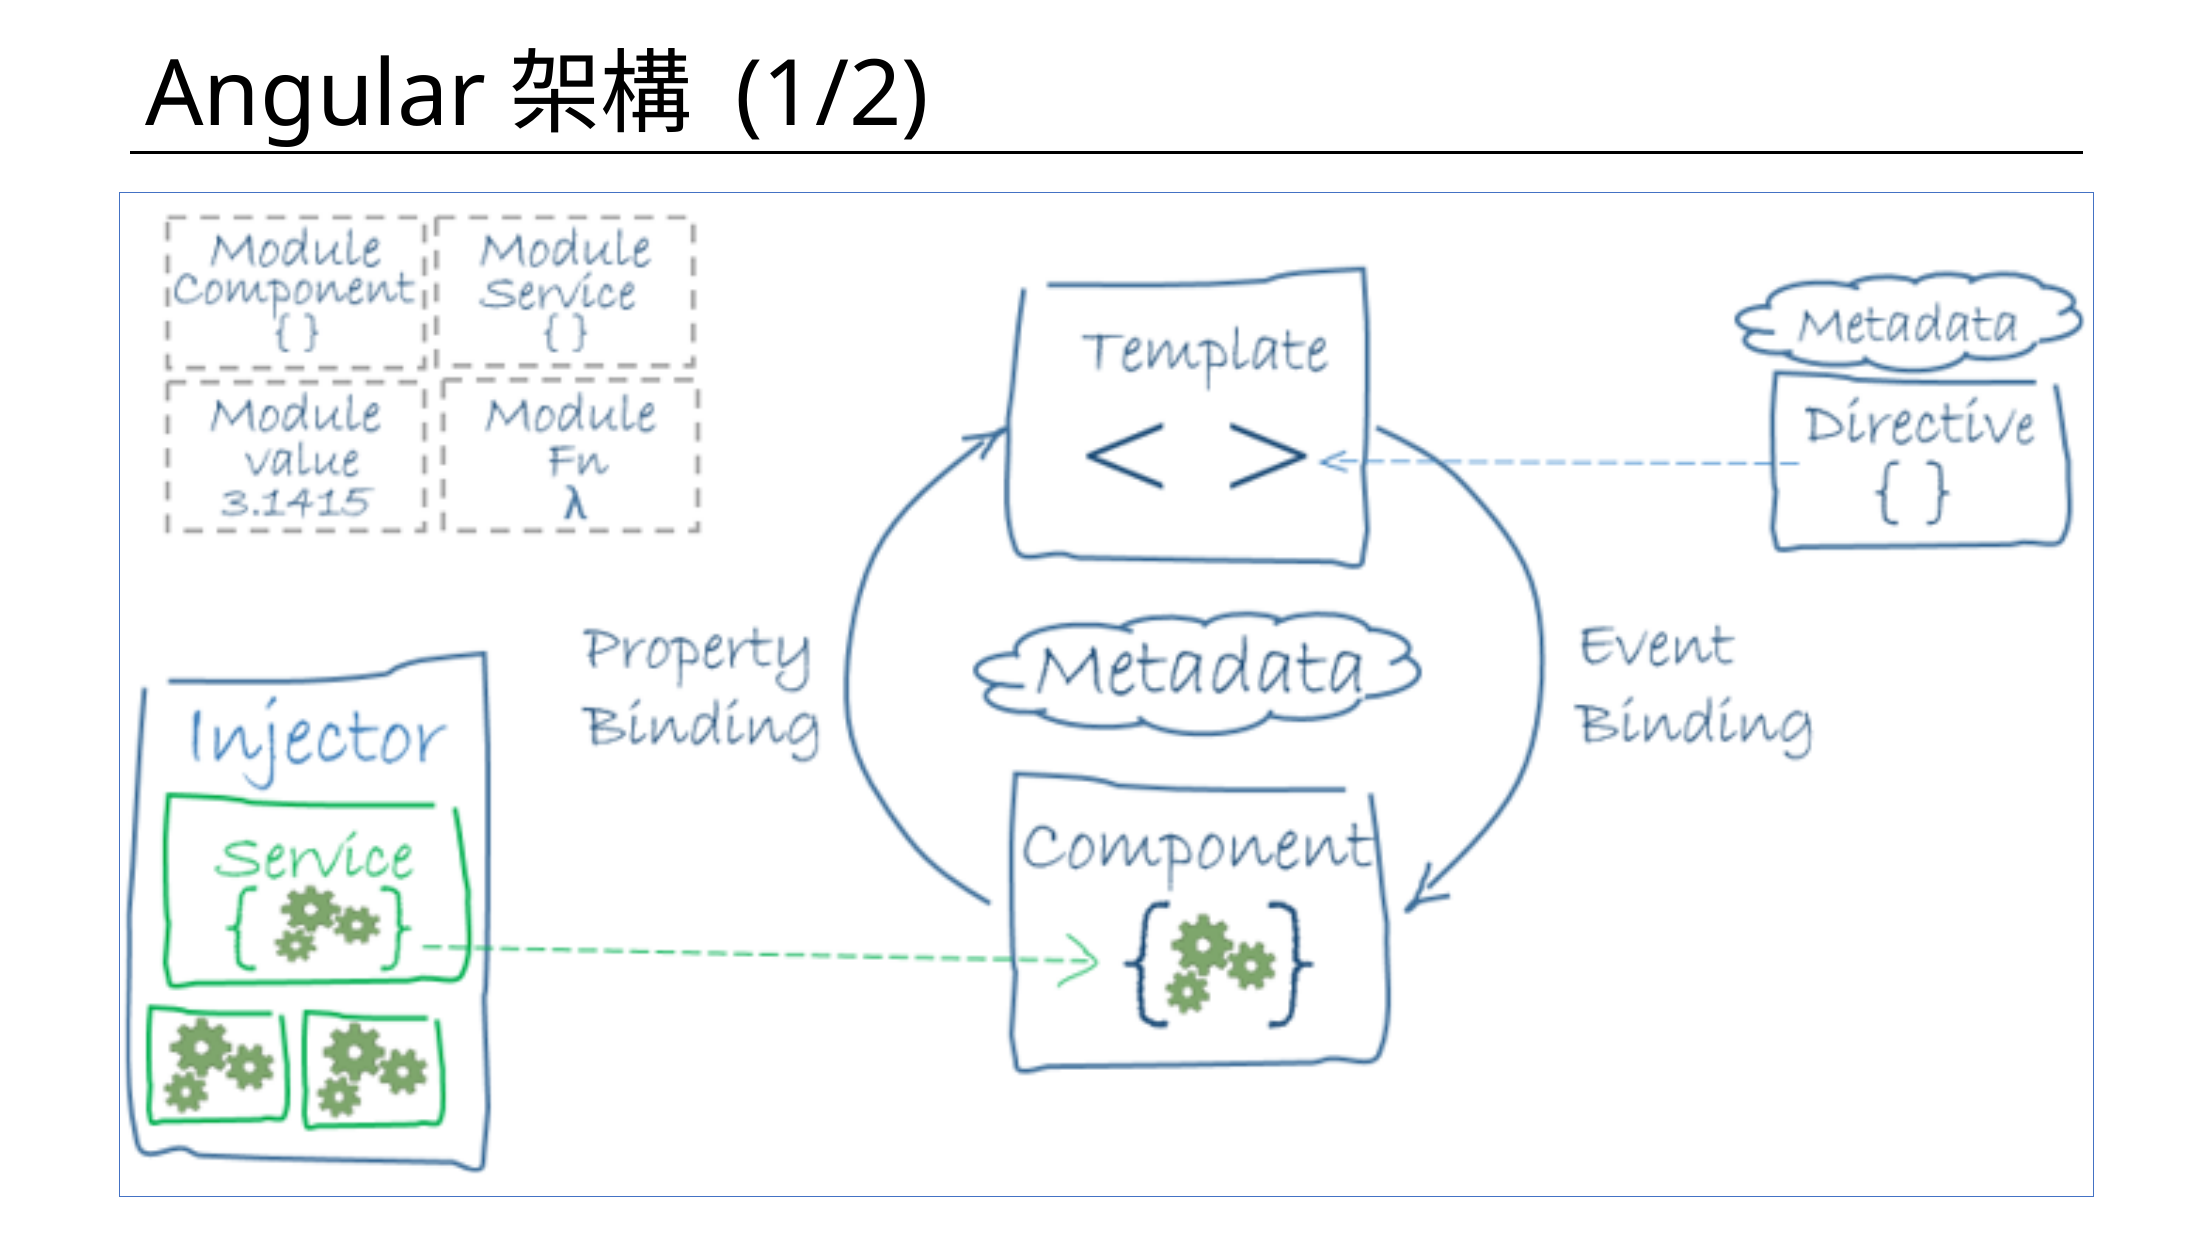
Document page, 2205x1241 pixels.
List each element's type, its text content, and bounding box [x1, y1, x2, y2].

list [119, 192, 2094, 1197]
title Angular架構 (1/2) [130, 3, 2084, 166]
